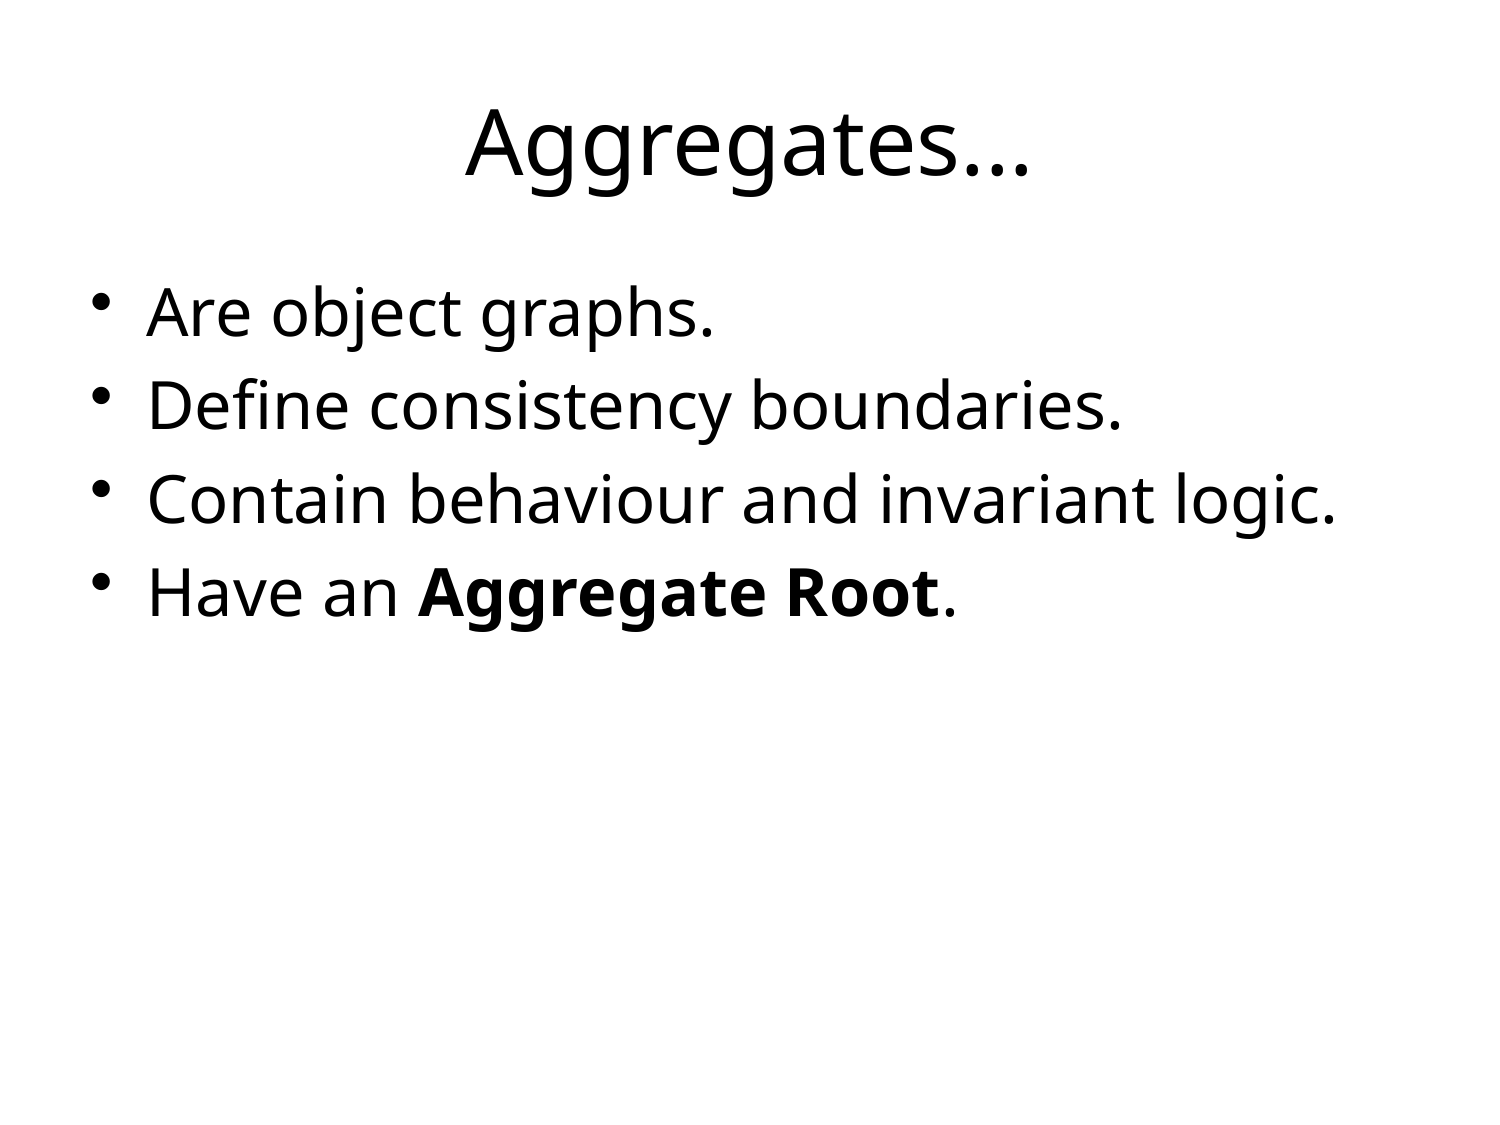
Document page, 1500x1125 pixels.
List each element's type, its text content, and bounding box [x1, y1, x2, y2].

list Are object graphs. Define consistency boundaries. Contain behaviour and invariant logic. Have an Aggregate Root. [75, 262, 1425, 1005]
title Aggregates... [75, 45, 1425, 233]
